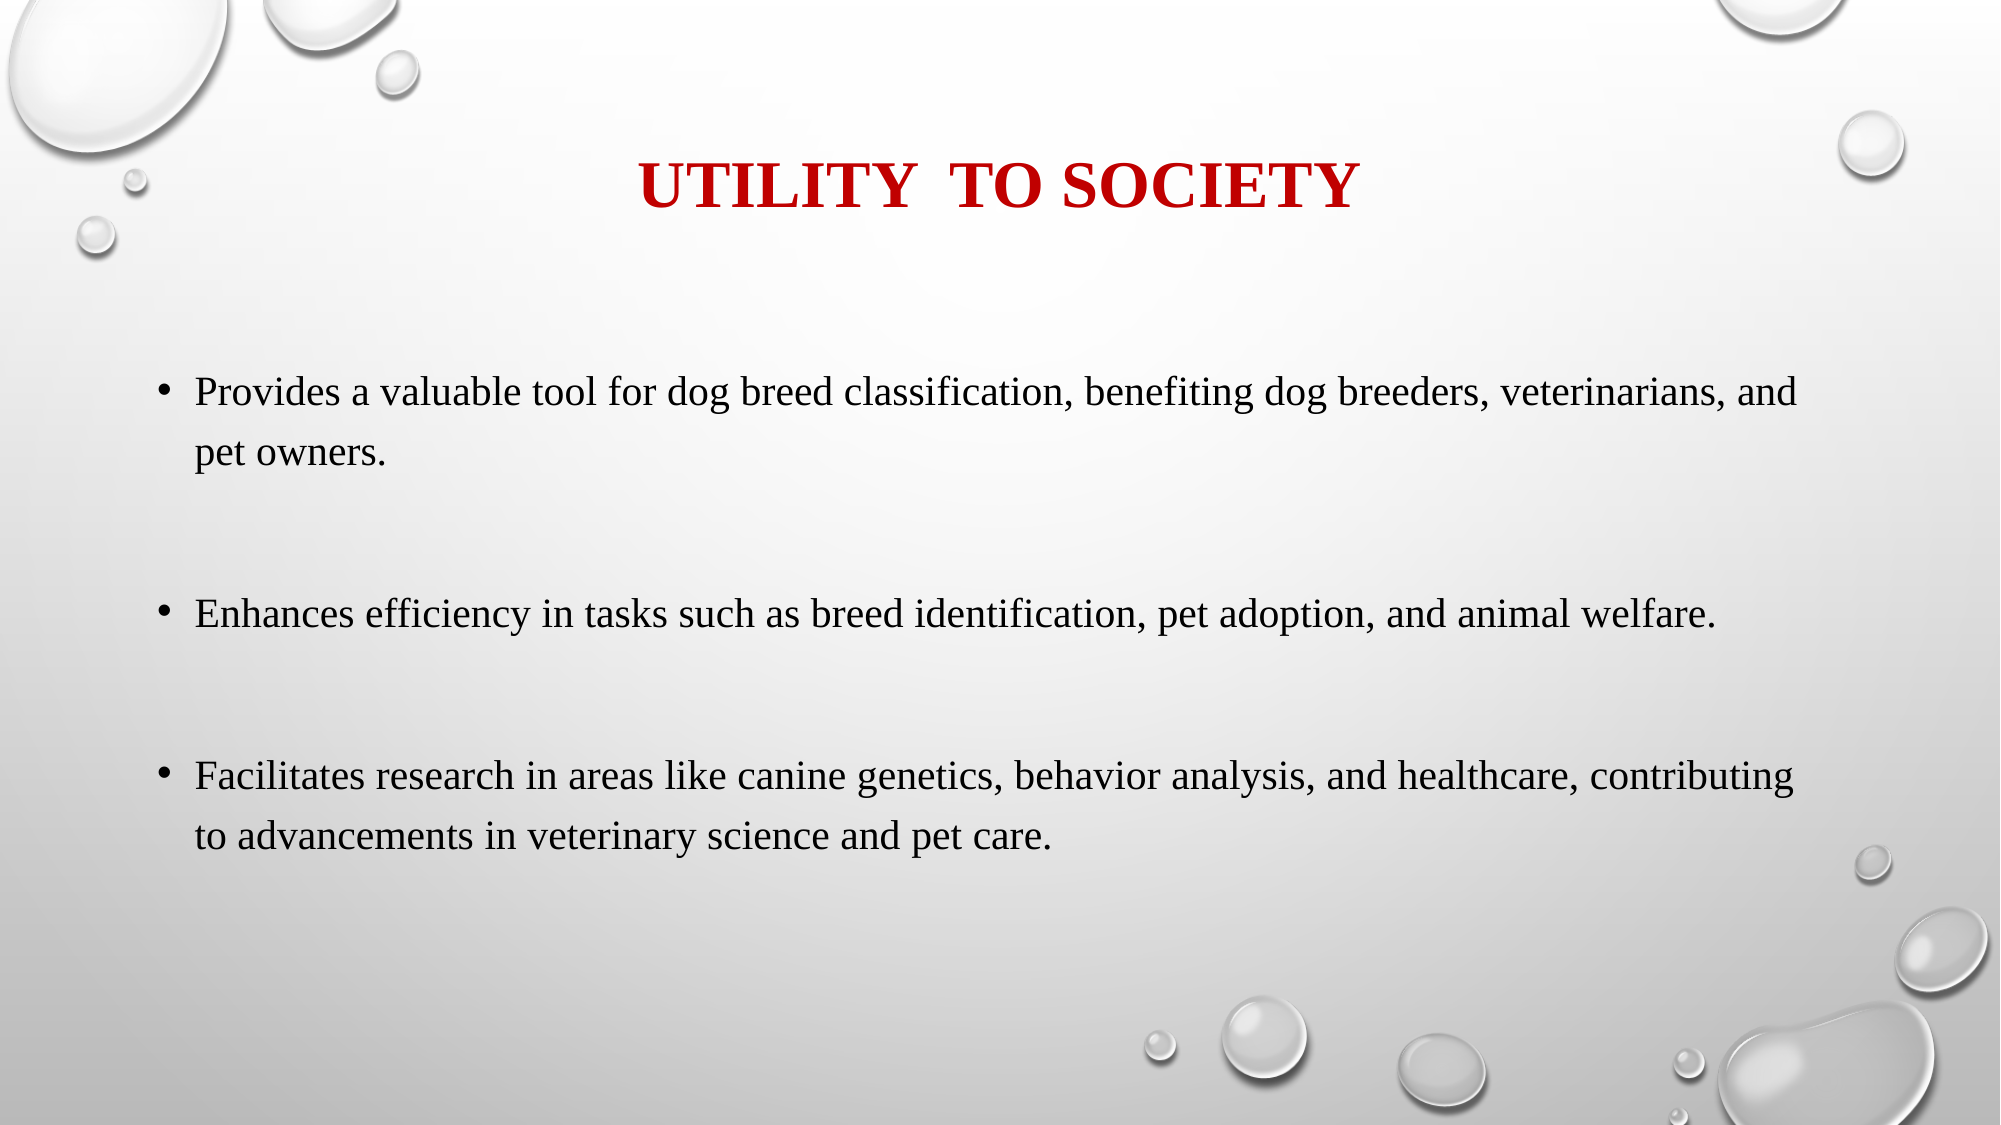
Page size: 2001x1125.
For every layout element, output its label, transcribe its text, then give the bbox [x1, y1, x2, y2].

picture [0, 0, 2000, 1125]
list Provides a valuable tool for dog breed classification, benefiting dog breeders, veterinarians, and pet owners. Enhances efficiency in tasks such as breed identification, pet adoption, and animal welfare. Facilitates research in areas like canine genetics, behavior analysis, and healthcare, contributing to advancements in veterinary science and pet care. [142, 346, 1843, 908]
title Utility to society [149, 101, 1851, 271]
